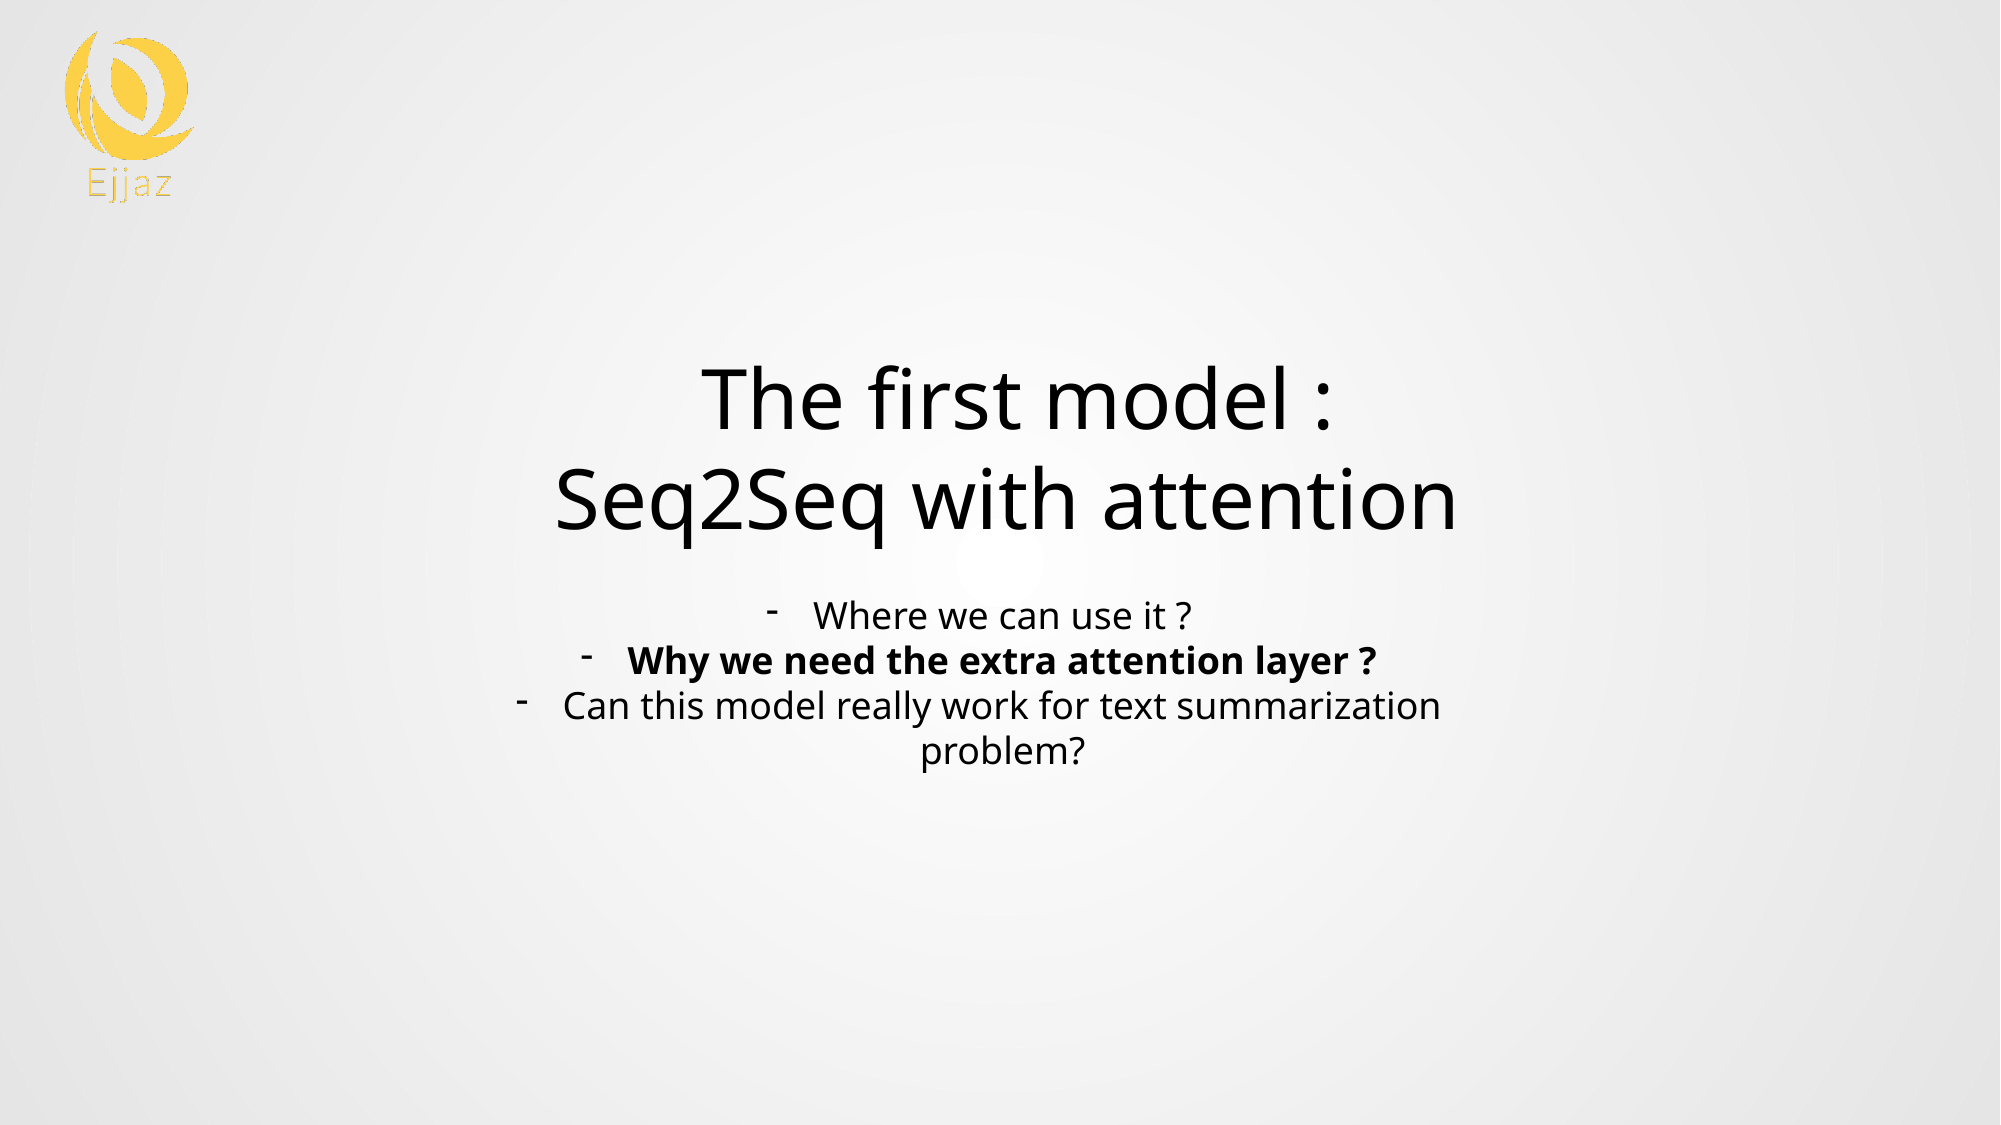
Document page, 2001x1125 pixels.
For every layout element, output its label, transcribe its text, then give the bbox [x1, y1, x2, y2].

picture [62, 23, 196, 213]
text_box Where we can use it ? Why we need the extra attention layer ? Can this model really work for text summarization problem? [479, 584, 1480, 780]
text_box The first model : Seq2Seq with attention [430, 338, 1607, 554]
